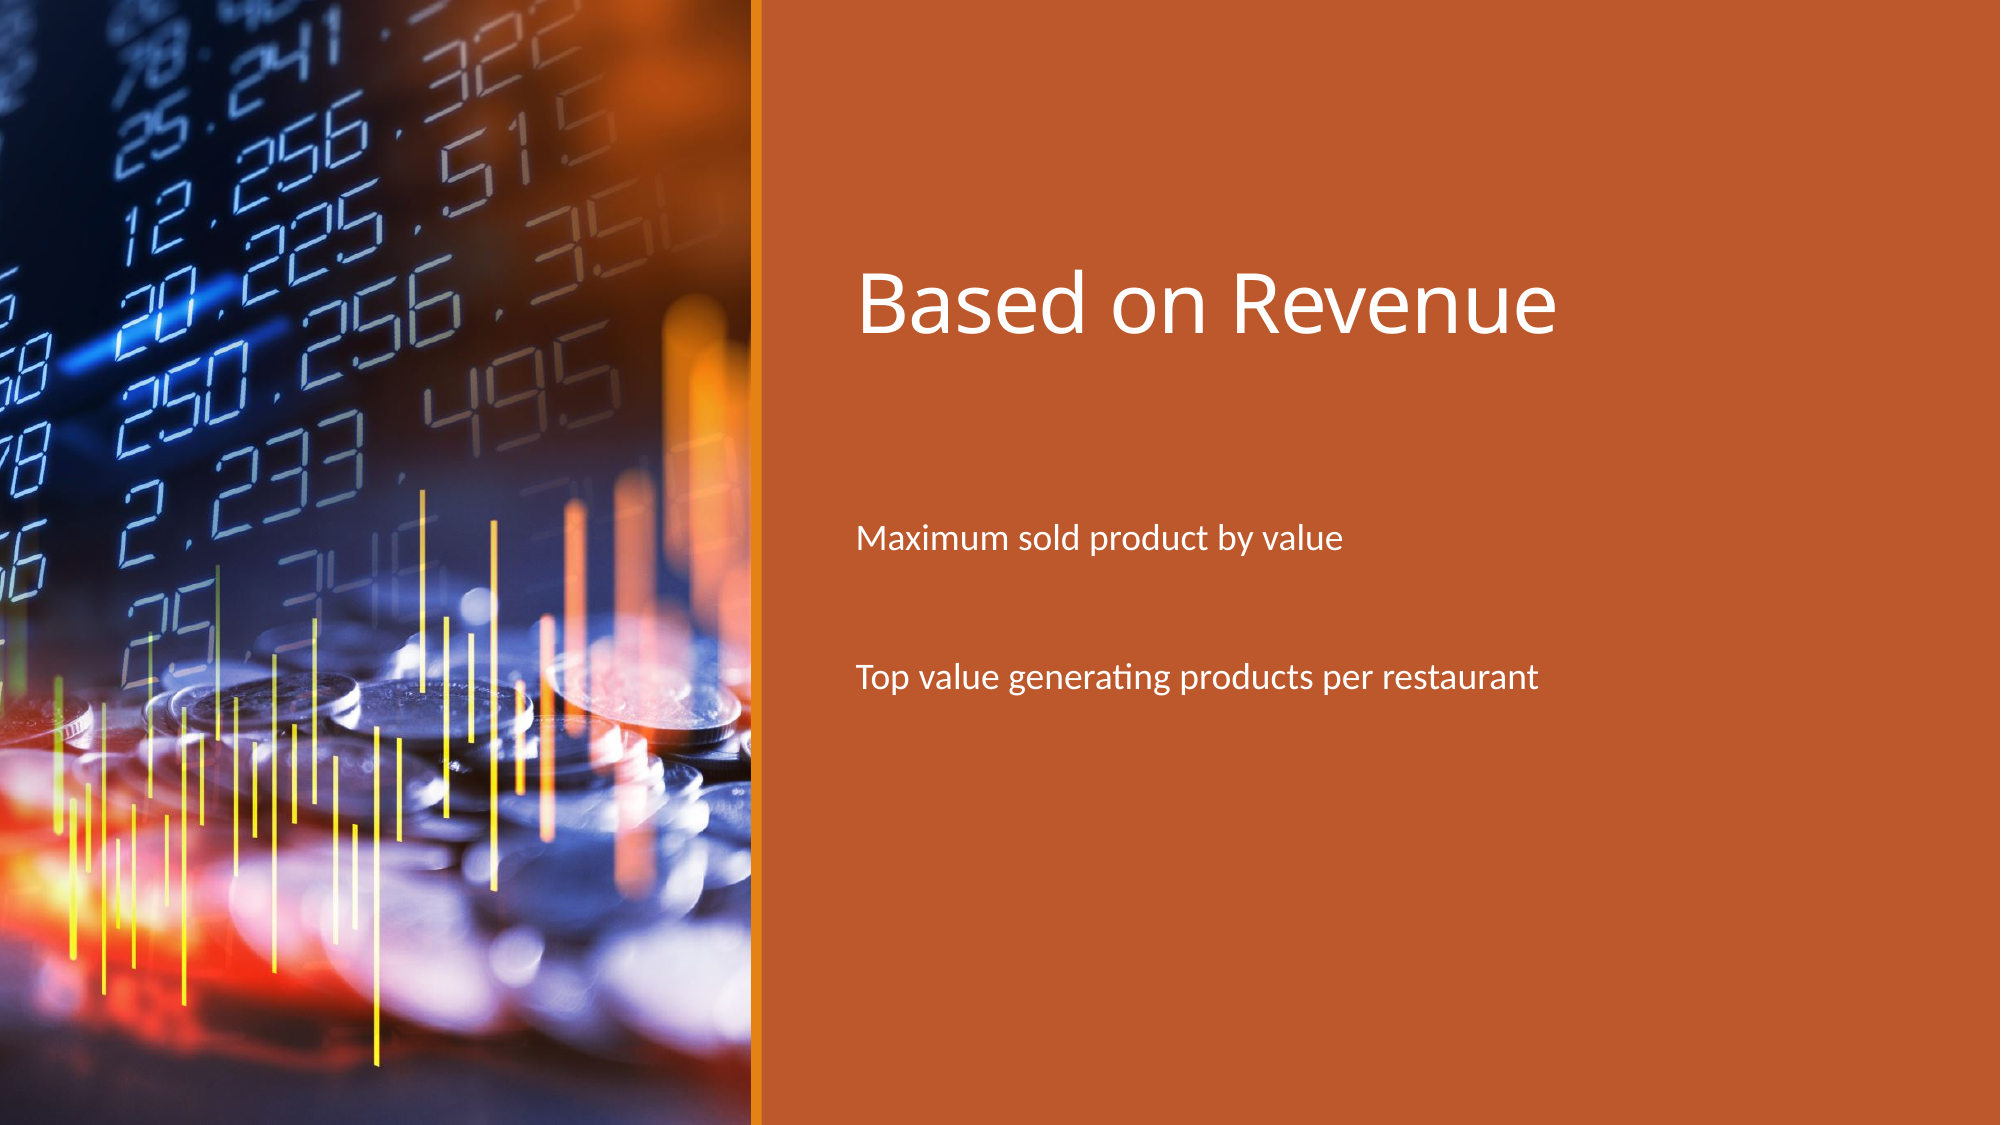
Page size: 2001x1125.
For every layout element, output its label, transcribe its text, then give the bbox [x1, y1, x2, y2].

text_box [763, 0, 2000, 1125]
title Based on Revenue [840, 84, 1881, 359]
list Maximum sold product by value Top value generating products per restaurant [840, 366, 1881, 966]
text_box [759, 0, 763, 1125]
picture [0, 0, 752, 1125]
